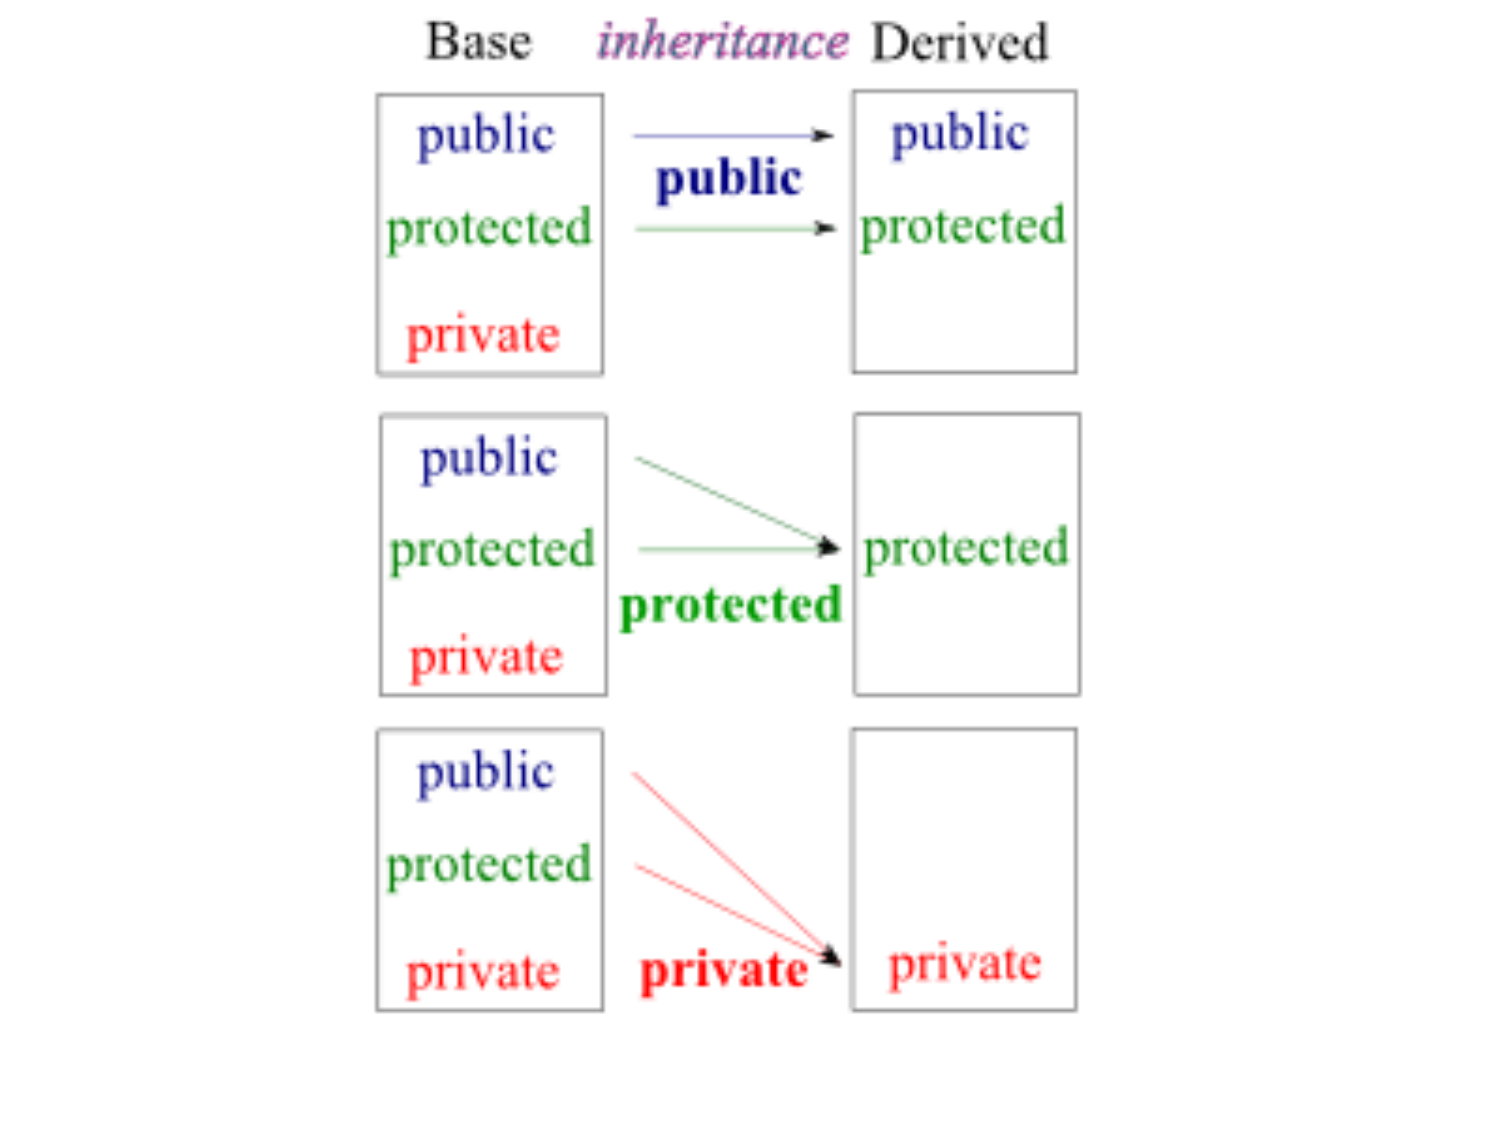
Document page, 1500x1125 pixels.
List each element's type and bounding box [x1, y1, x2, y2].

picture [324, 0, 1113, 1026]
